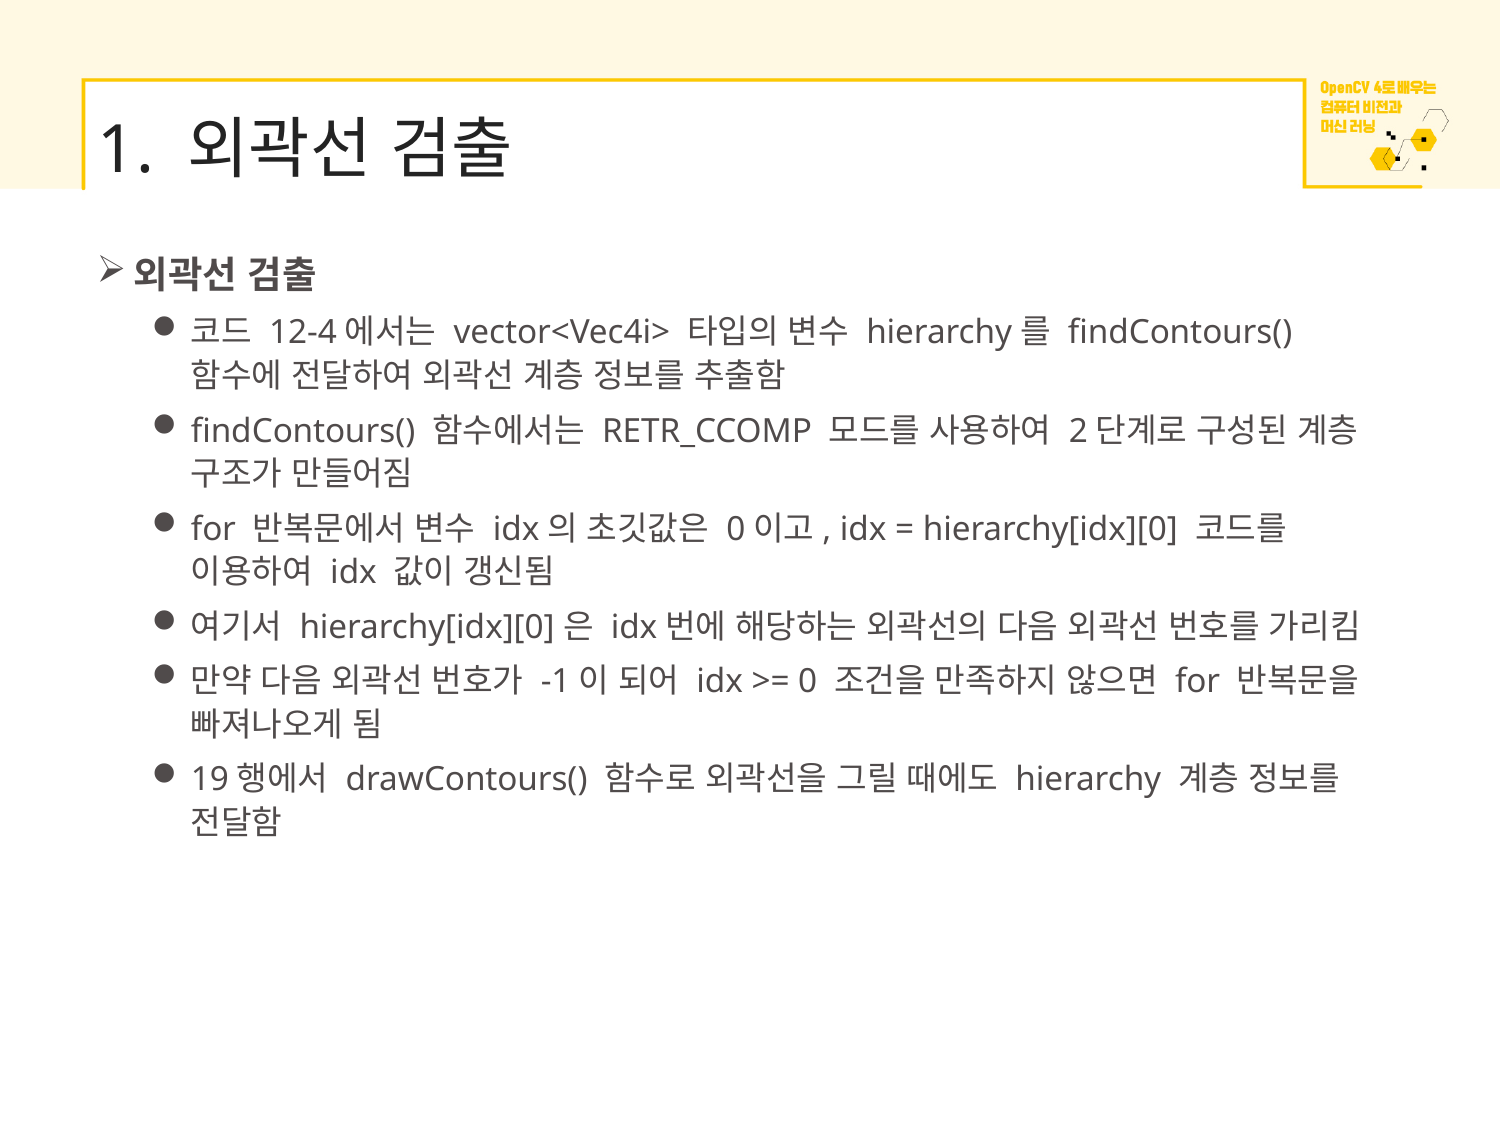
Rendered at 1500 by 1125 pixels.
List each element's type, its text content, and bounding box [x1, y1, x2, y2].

title 1. 외곽선 검출 [82, 61, 1413, 193]
picture [0, 0, 1500, 1125]
list 외곽선 검출 코드 12-4에서는 vector<Vec4i> 타입의 변수 hierarchy를 findContours() 함수에 전달하여 외곽선 계층 정보를 추출함 findContours() 함수에서는 RETR_CCOMP 모드를 사용하여 2단계로 구성된 계층 구조가 만들어짐 for 반복문에서 변수 idx의 초깃값은 0이고, idx = hierarchy[idx][0] 코드를 이용하여 idx 값이 갱신됨 여기서 hierarchy[idx][0]은 idx번에 해당하는 외곽선의 다음 외곽선 번호를 가리킴 만약 다음 외곽선 번호가 -1이 되어 idx >= 0 조건을 만족하지 않으면 for 반복문을 빠져나오게 됨 19행에서 drawContours() 함수로 외곽선을 그릴 때에도 hierarchy 계층 정보를 전달함 [81, 239, 1412, 1054]
